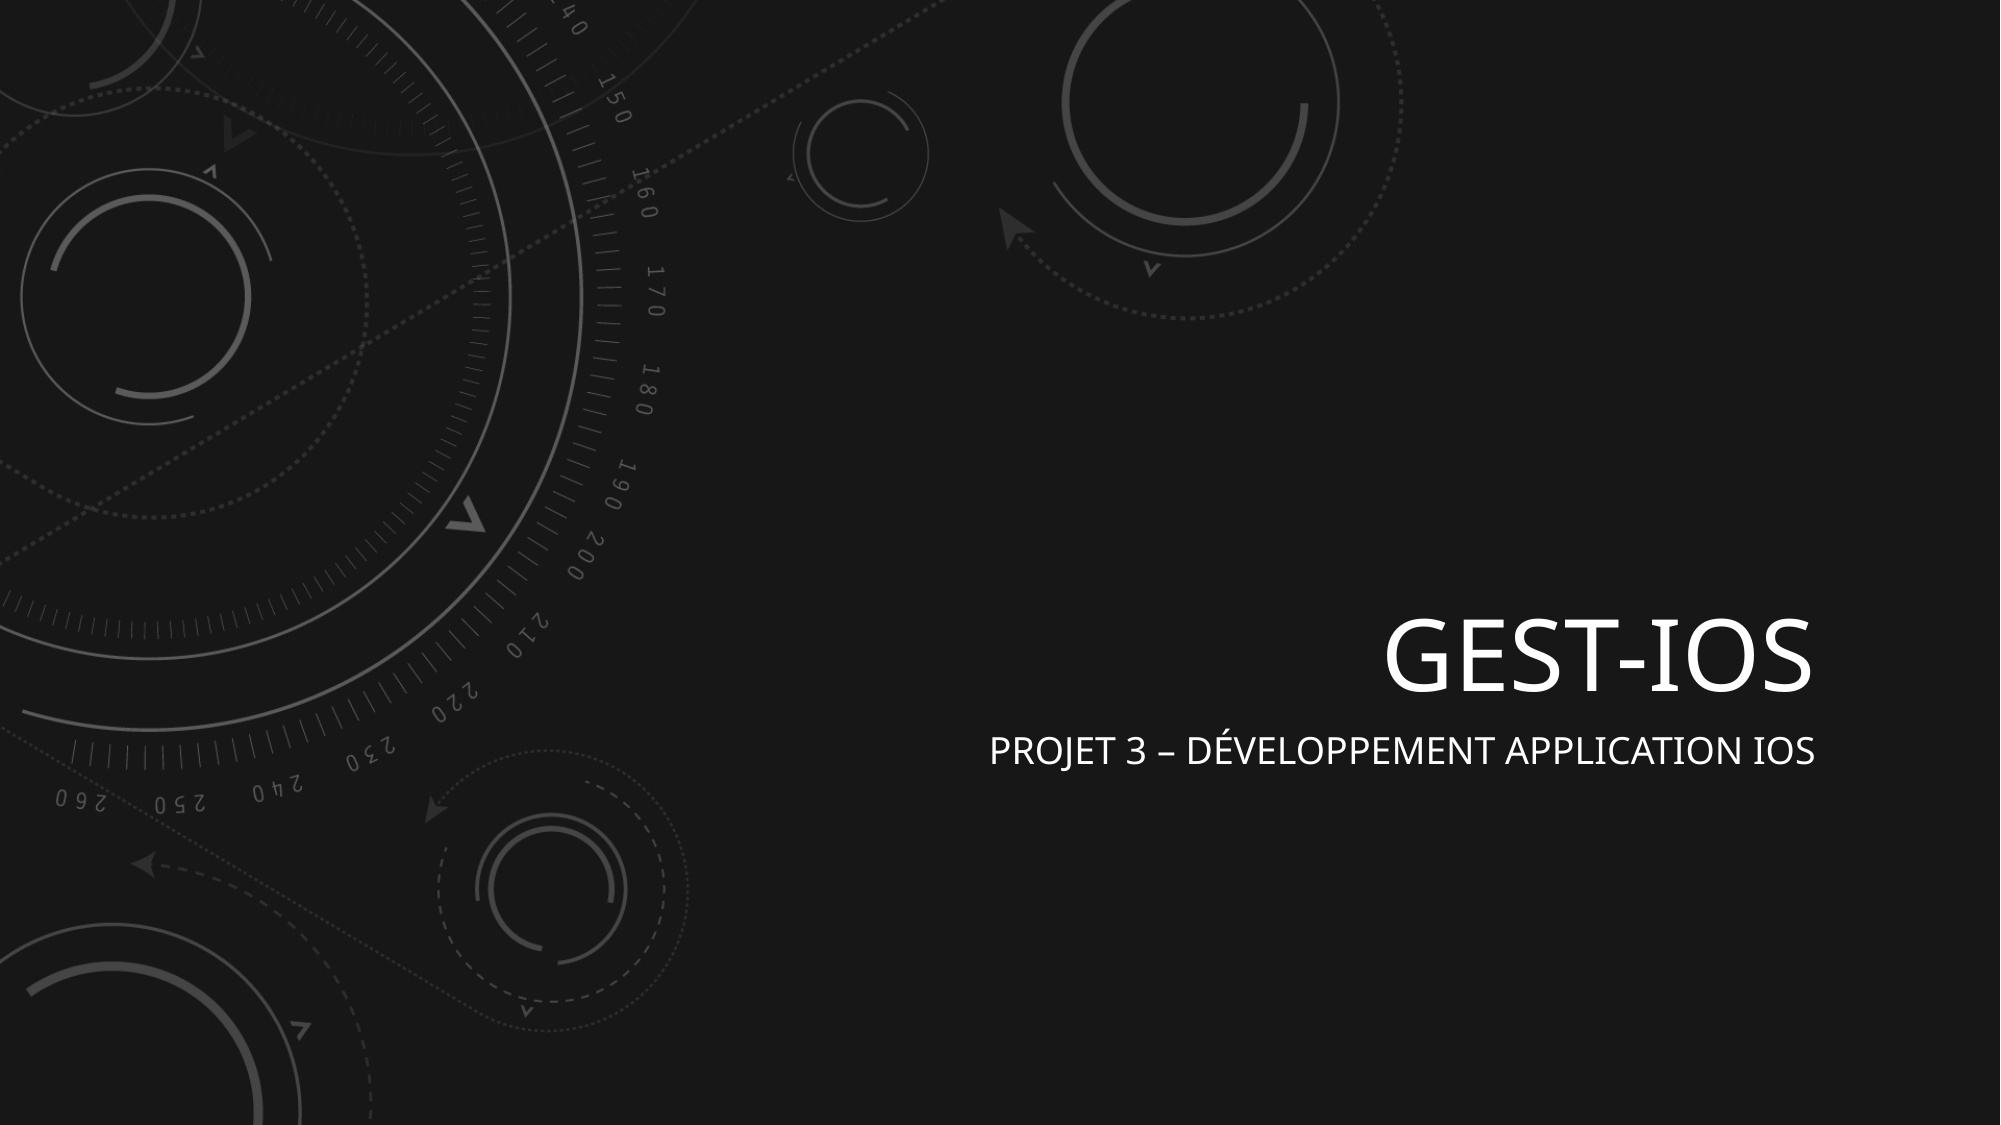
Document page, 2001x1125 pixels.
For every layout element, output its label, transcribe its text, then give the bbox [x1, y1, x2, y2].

subtitle Projet 3 – Développement application iOS [650, 719, 1831, 950]
picture [0, 0, 2000, 1125]
title Gest-ios [650, 322, 1831, 719]
